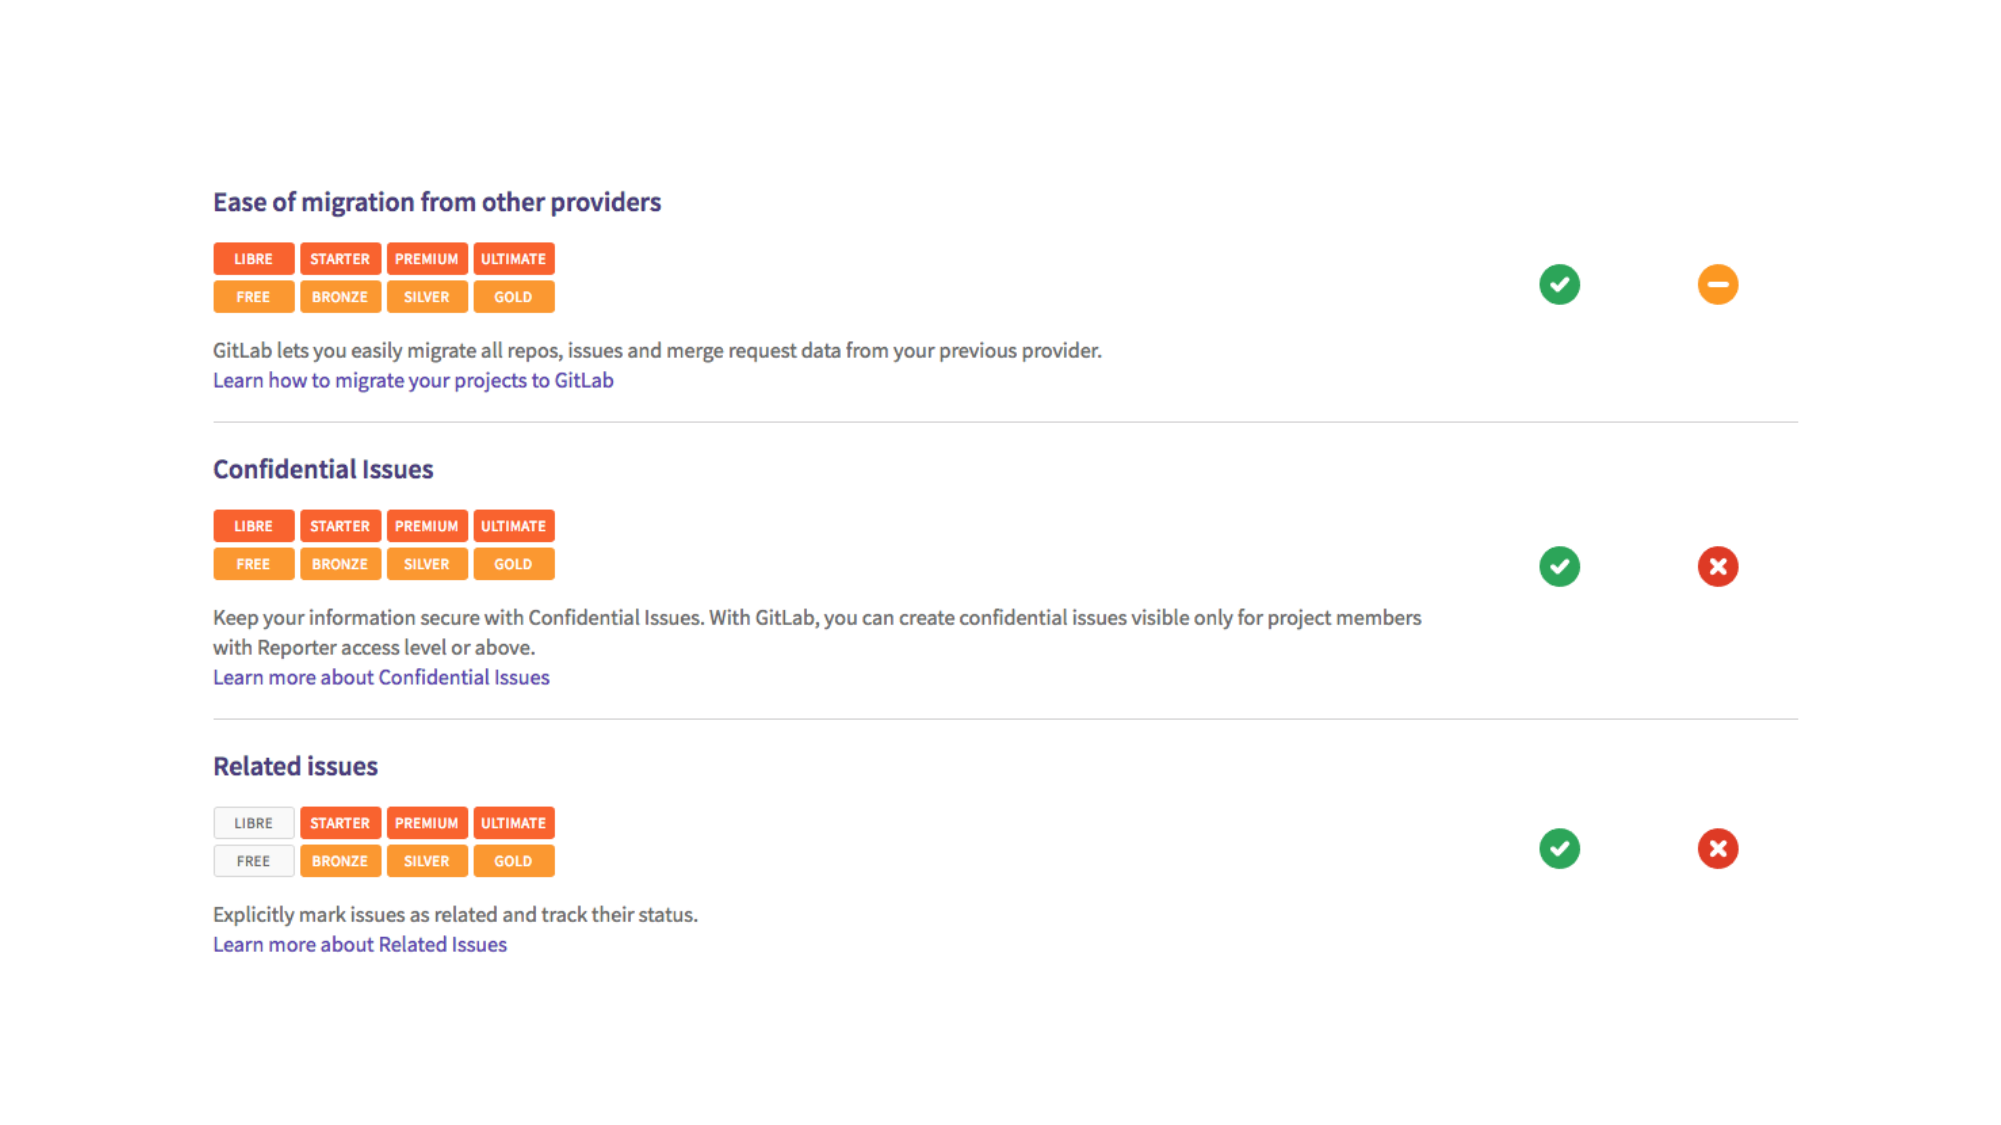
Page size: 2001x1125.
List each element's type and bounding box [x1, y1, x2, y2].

list [184, 168, 1816, 979]
